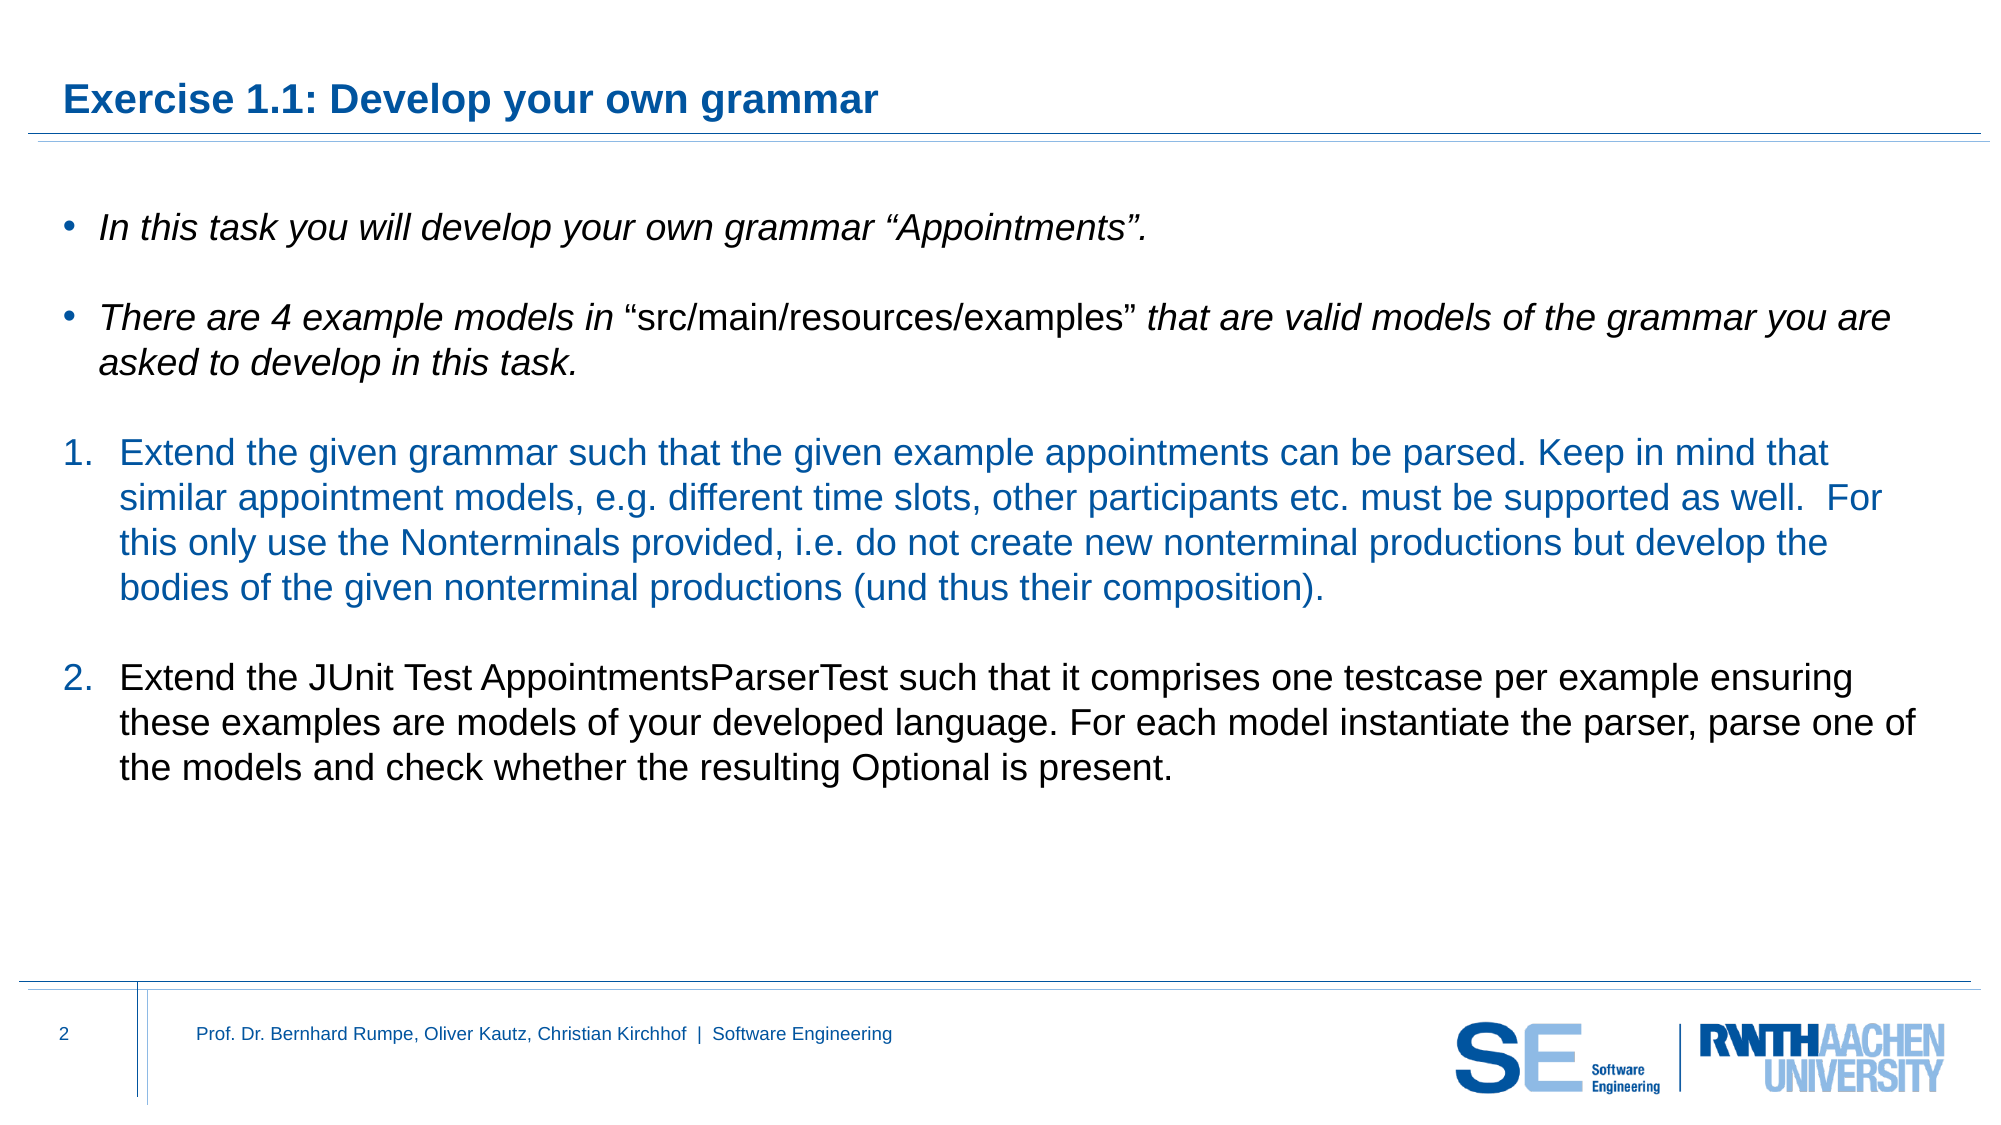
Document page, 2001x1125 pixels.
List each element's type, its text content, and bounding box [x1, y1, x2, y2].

picture [1435, 990, 1964, 1125]
title Exercise 1.1: Develop your own grammar [63, 33, 1947, 123]
list In this task you will develop your own grammar “Appointments”. There are 4 example models in “src/main/resources/examples” that are valid models of the grammar you are asked to develop in this task. Extend the given grammar such that the given example appointments can be parsed. Keep in mind that similar appointment models, e.g. different time slots, other participants etc. must be supported as well. For this only use the Nonterminals provided, i.e. do not create new nonterminal productions but develop the bodies of the given nonterminal productions (und thus their composition). Extend the JUnit Test AppointmentsParserTest such that it comprises one testcase per example ensuring these examples are models of your developed language. For each model instantiate the parser, parse one of the models and check whether the resulting Optional is present. [63, 202, 1947, 923]
